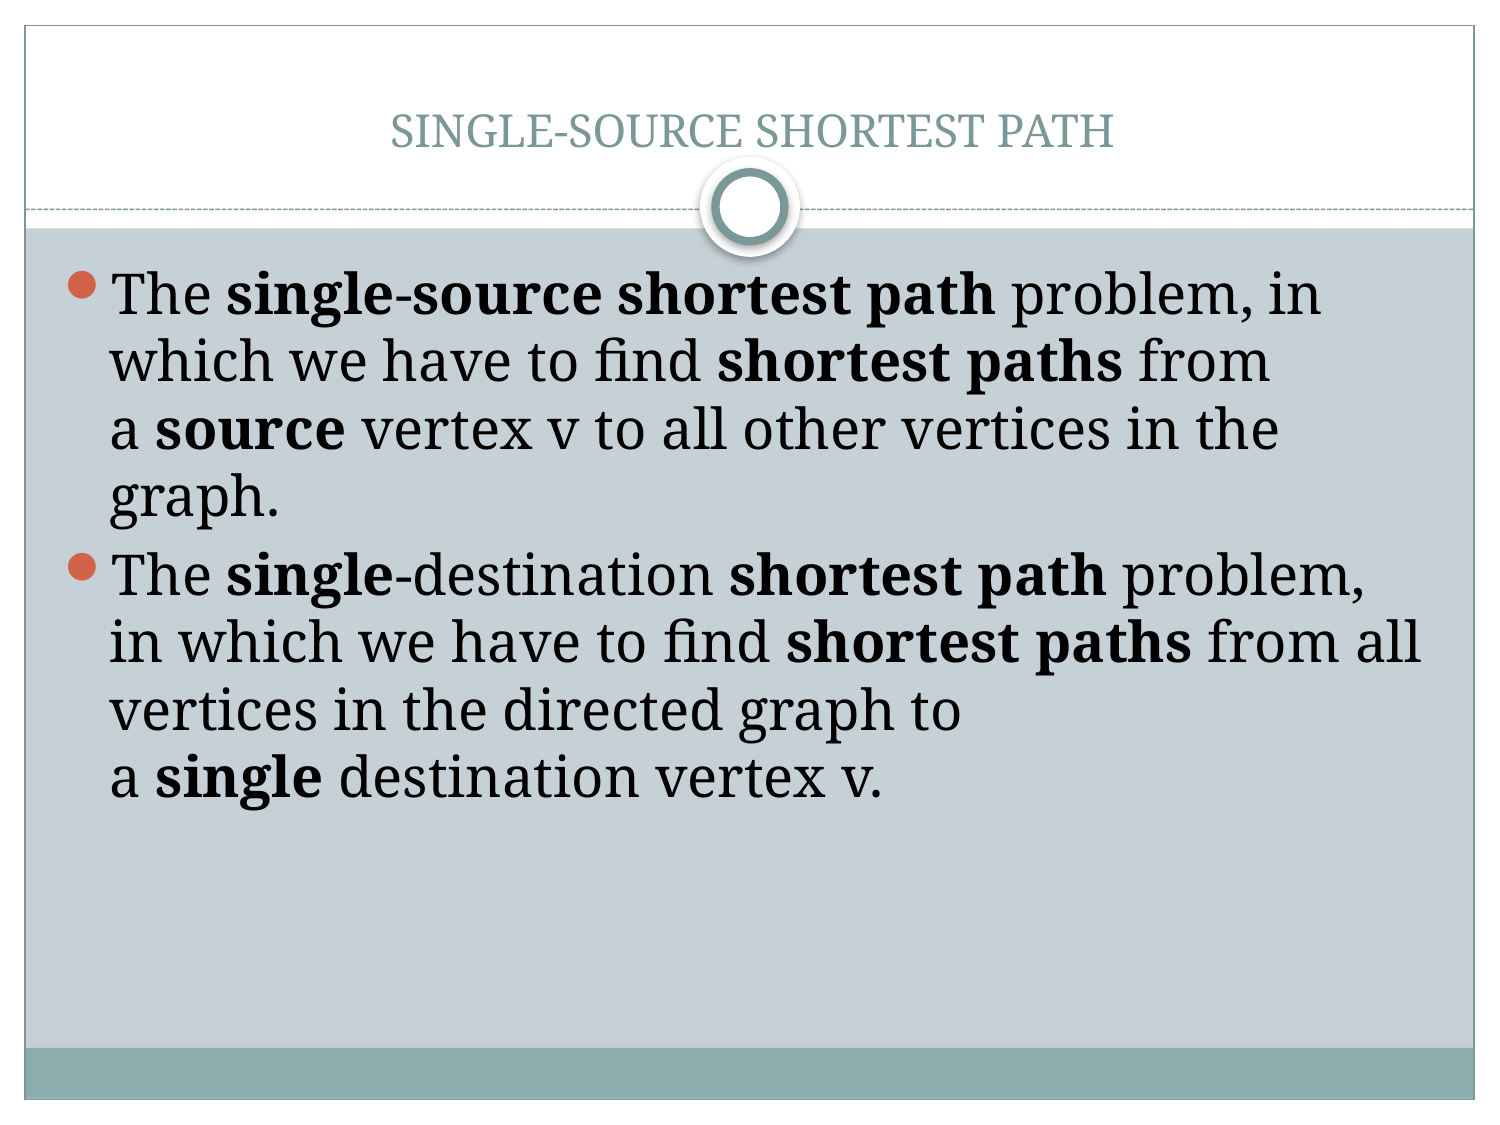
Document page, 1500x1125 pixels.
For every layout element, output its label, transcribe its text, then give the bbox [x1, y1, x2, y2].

list The single-source shortest path problem, in which we have to find shortest paths from a source vertex v to all other vertices in the graph. The single-destination shortest path problem, in which we have to find shortest paths from all vertices in the directed graph to a single destination vertex v. [49, 250, 1445, 1001]
title SINGLE-SOURCE SHORTEST PATH [58, 93, 1459, 219]
